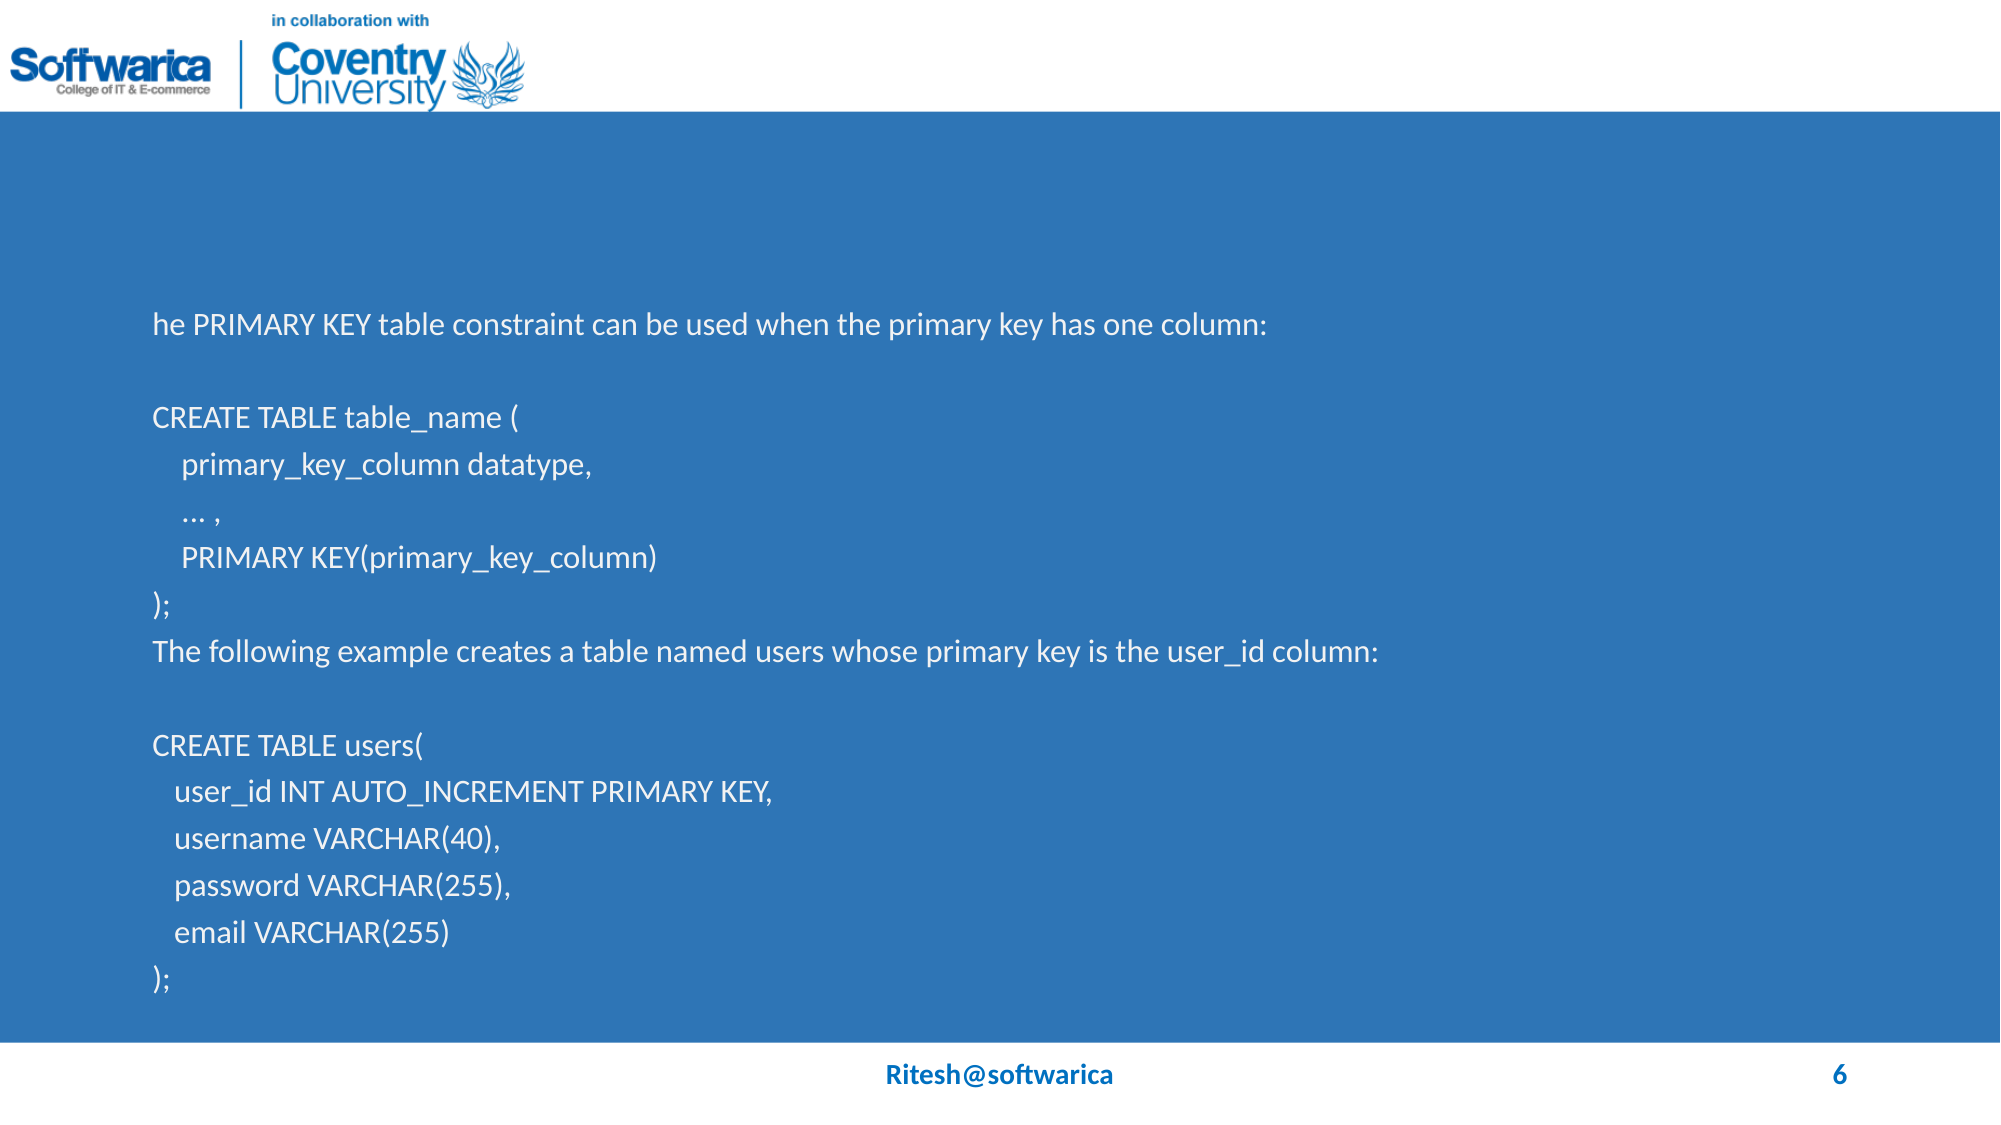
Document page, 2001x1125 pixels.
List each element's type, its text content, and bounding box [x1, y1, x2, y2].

picture [10, 14, 525, 112]
footer Ritesh@softwarica [662, 1042, 1338, 1103]
list he PRIMARY KEY table constraint can be used when the primary key has one column: CREATE TABLE table_name ( primary_key_column datatype, ... , PRIMARY KEY(primary_key_column) ); The following example creates a table named users whose primary key is the user_id column: CREATE TABLE users( user_id INT AUTO_INCREMENT PRIMARY KEY, username VARCHAR(40), password VARCHAR(255), email VARCHAR(255) ); [137, 299, 1863, 1014]
slide_number 6 [1412, 1042, 1863, 1103]
